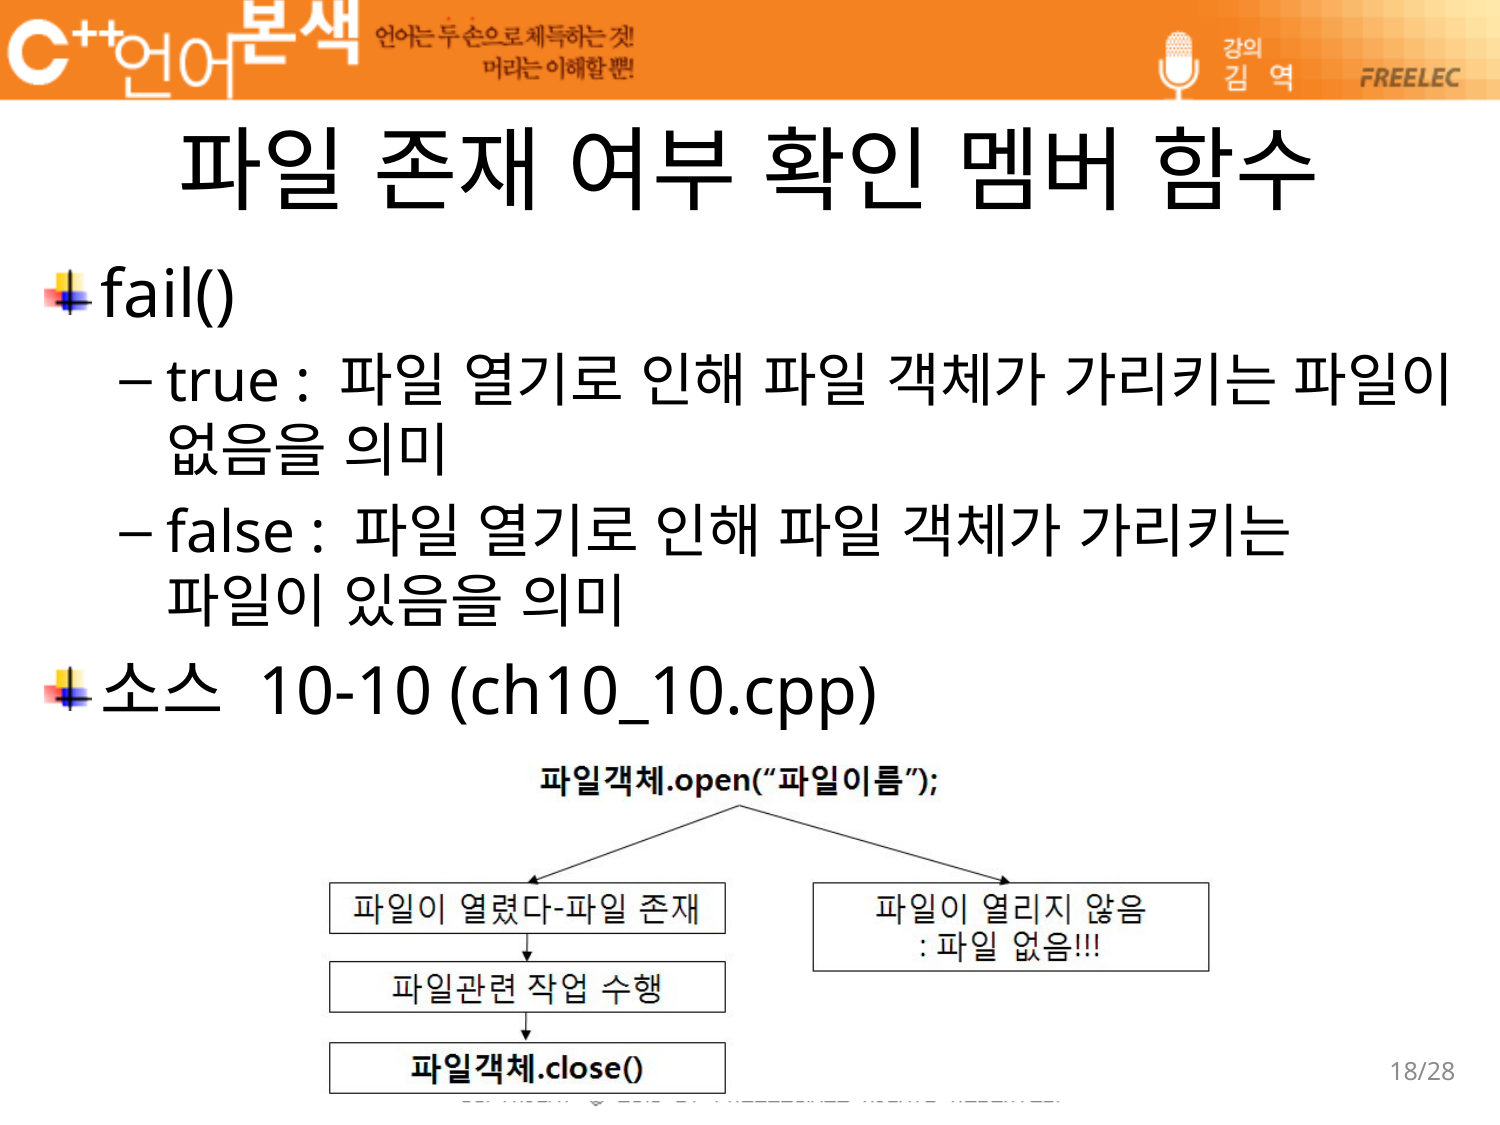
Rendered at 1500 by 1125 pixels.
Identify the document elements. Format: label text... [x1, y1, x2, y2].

slide_number 18/28 [1218, 1042, 1471, 1103]
list fail() true : 파일 열기로 인해 파일 객체가 가리키는 파일이 없음을 의미 false : 파일 열기로 인해 파일 객체가 가리키는 파일이 있음을 의미 소스 10-10 (ch10_10.cpp) [29, 243, 1471, 1005]
picture [0, 0, 1500, 1125]
title 파일 존재 여부 확인 멤버 함수 [29, 101, 1471, 233]
